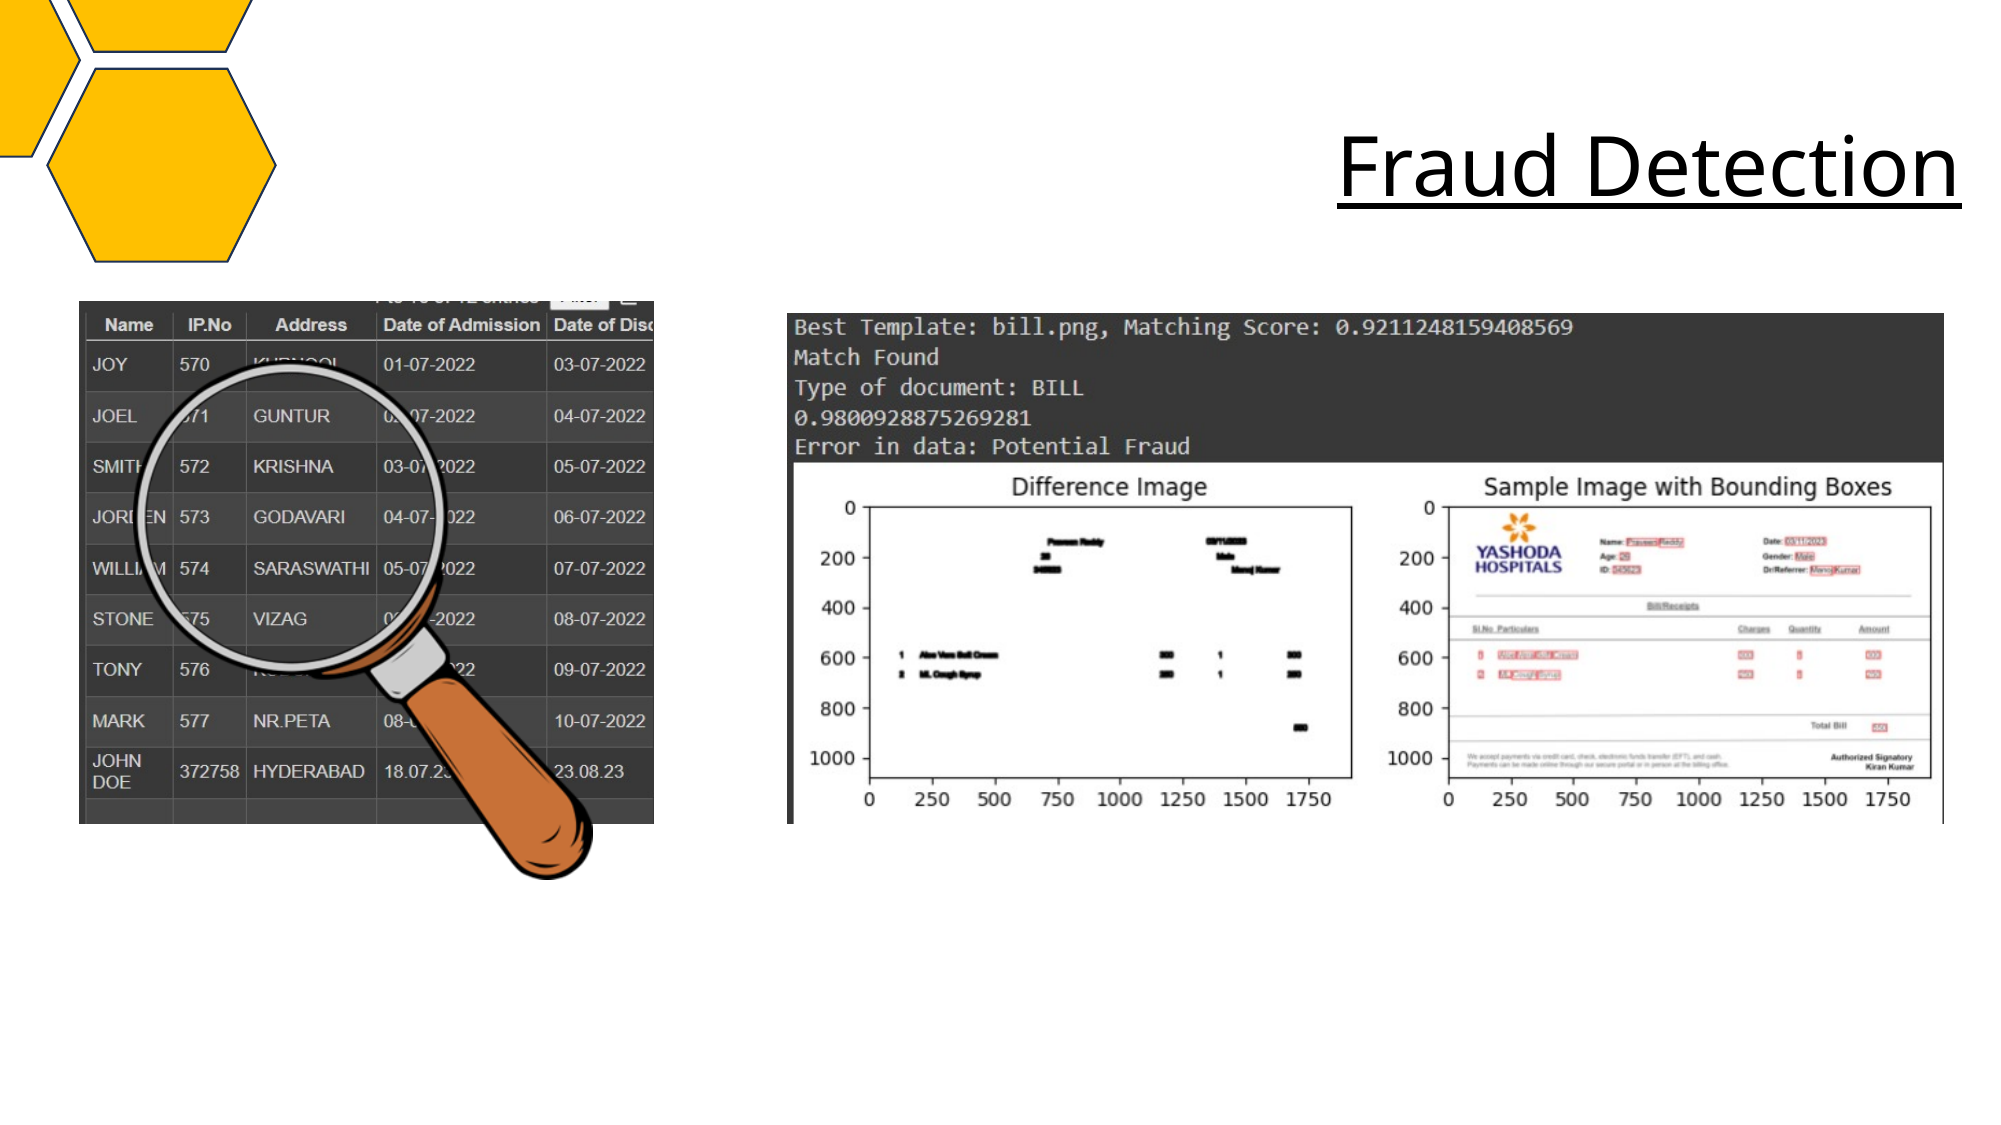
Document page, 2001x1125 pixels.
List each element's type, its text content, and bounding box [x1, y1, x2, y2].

text_box [46, 67, 277, 263]
text_box [66, 0, 253, 53]
picture [79, 301, 654, 880]
picture [787, 313, 1945, 824]
text_box Fraud Detection [934, 106, 1977, 221]
text_box [0, 0, 82, 158]
